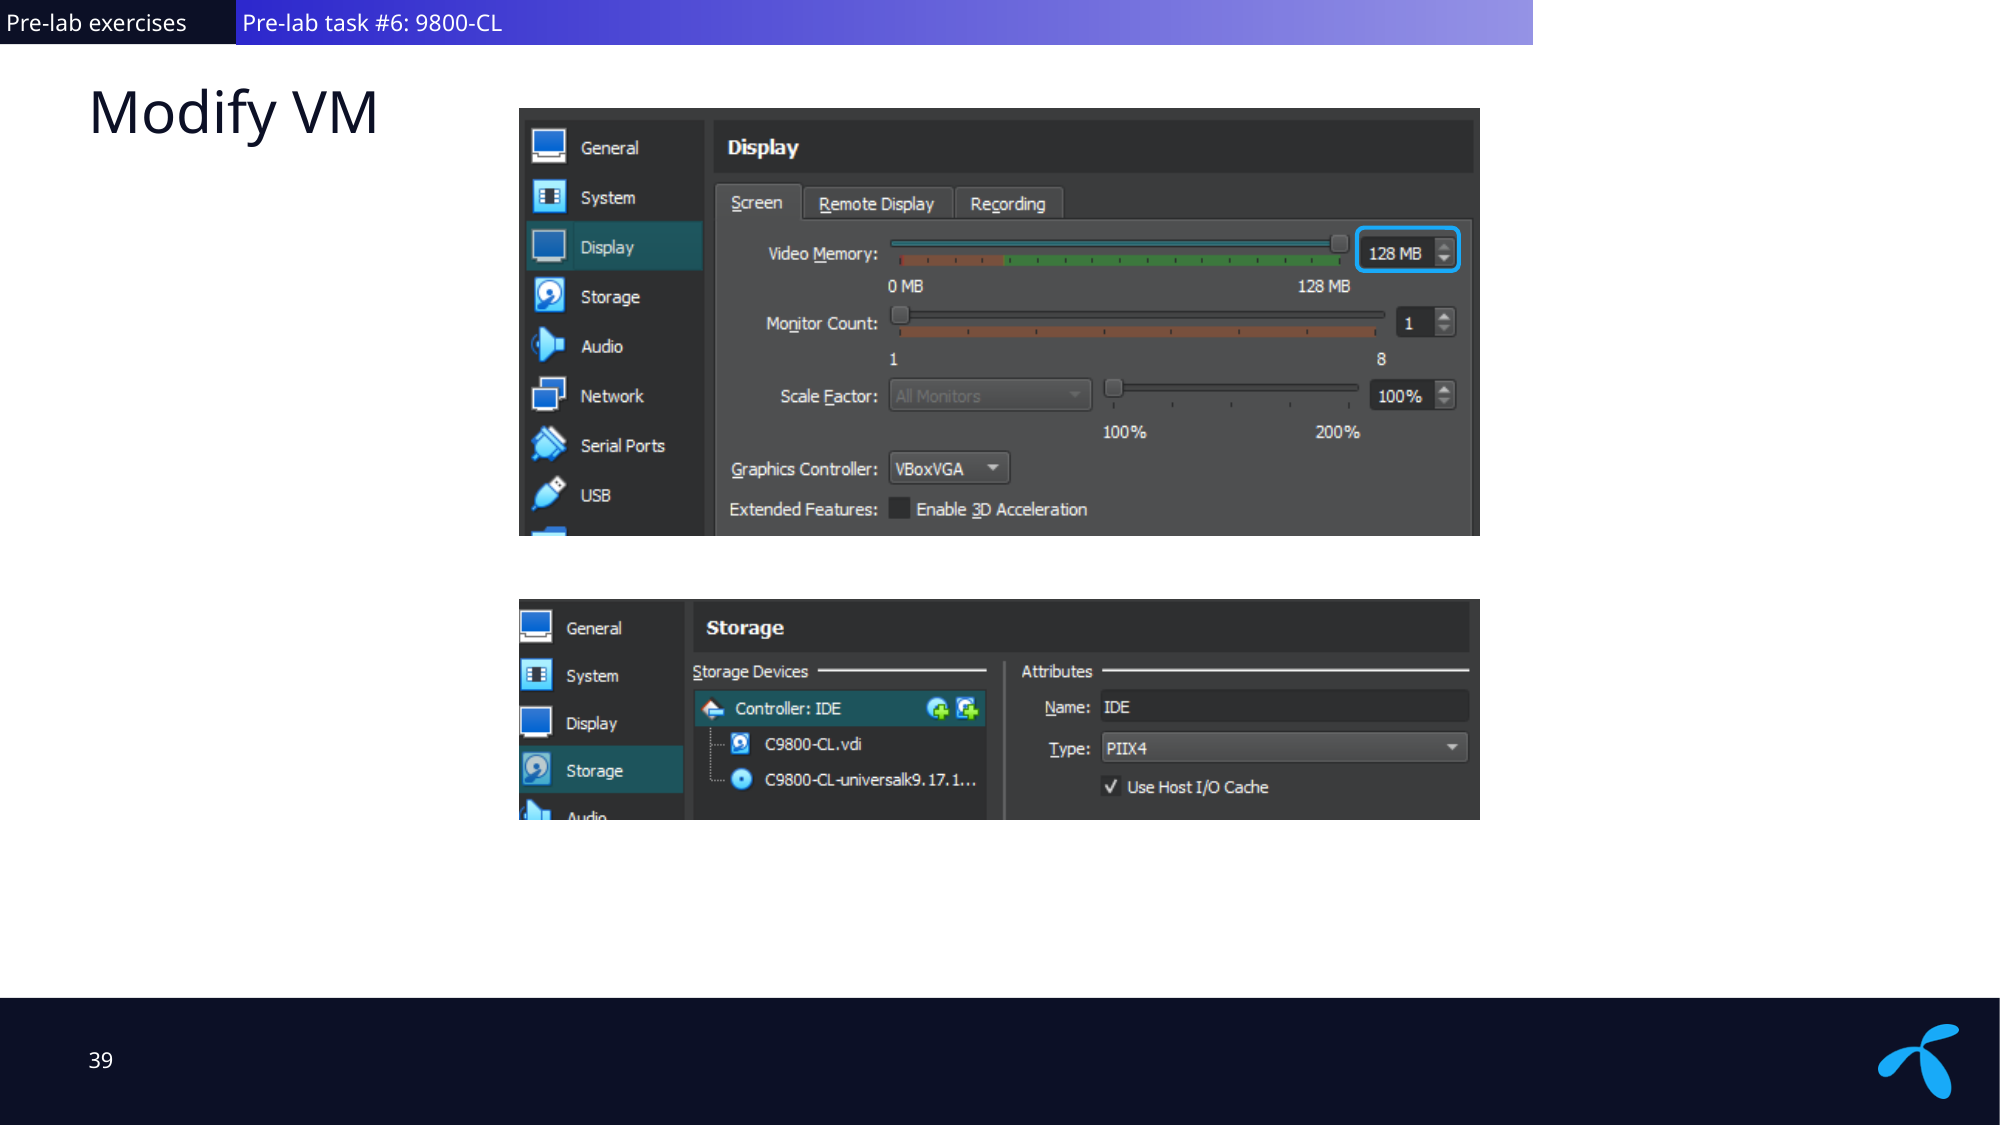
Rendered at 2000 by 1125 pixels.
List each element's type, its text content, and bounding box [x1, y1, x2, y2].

picture [519, 108, 1480, 536]
text_box Pre-lab task #6: 9800-CL [236, 0, 1533, 45]
footer Pre-lab exercises [0, 0, 236, 45]
picture [1878, 1024, 1959, 1099]
picture [519, 599, 1480, 820]
slide_number 39 [88, 1024, 237, 1099]
title Modify VM [88, 70, 1911, 160]
